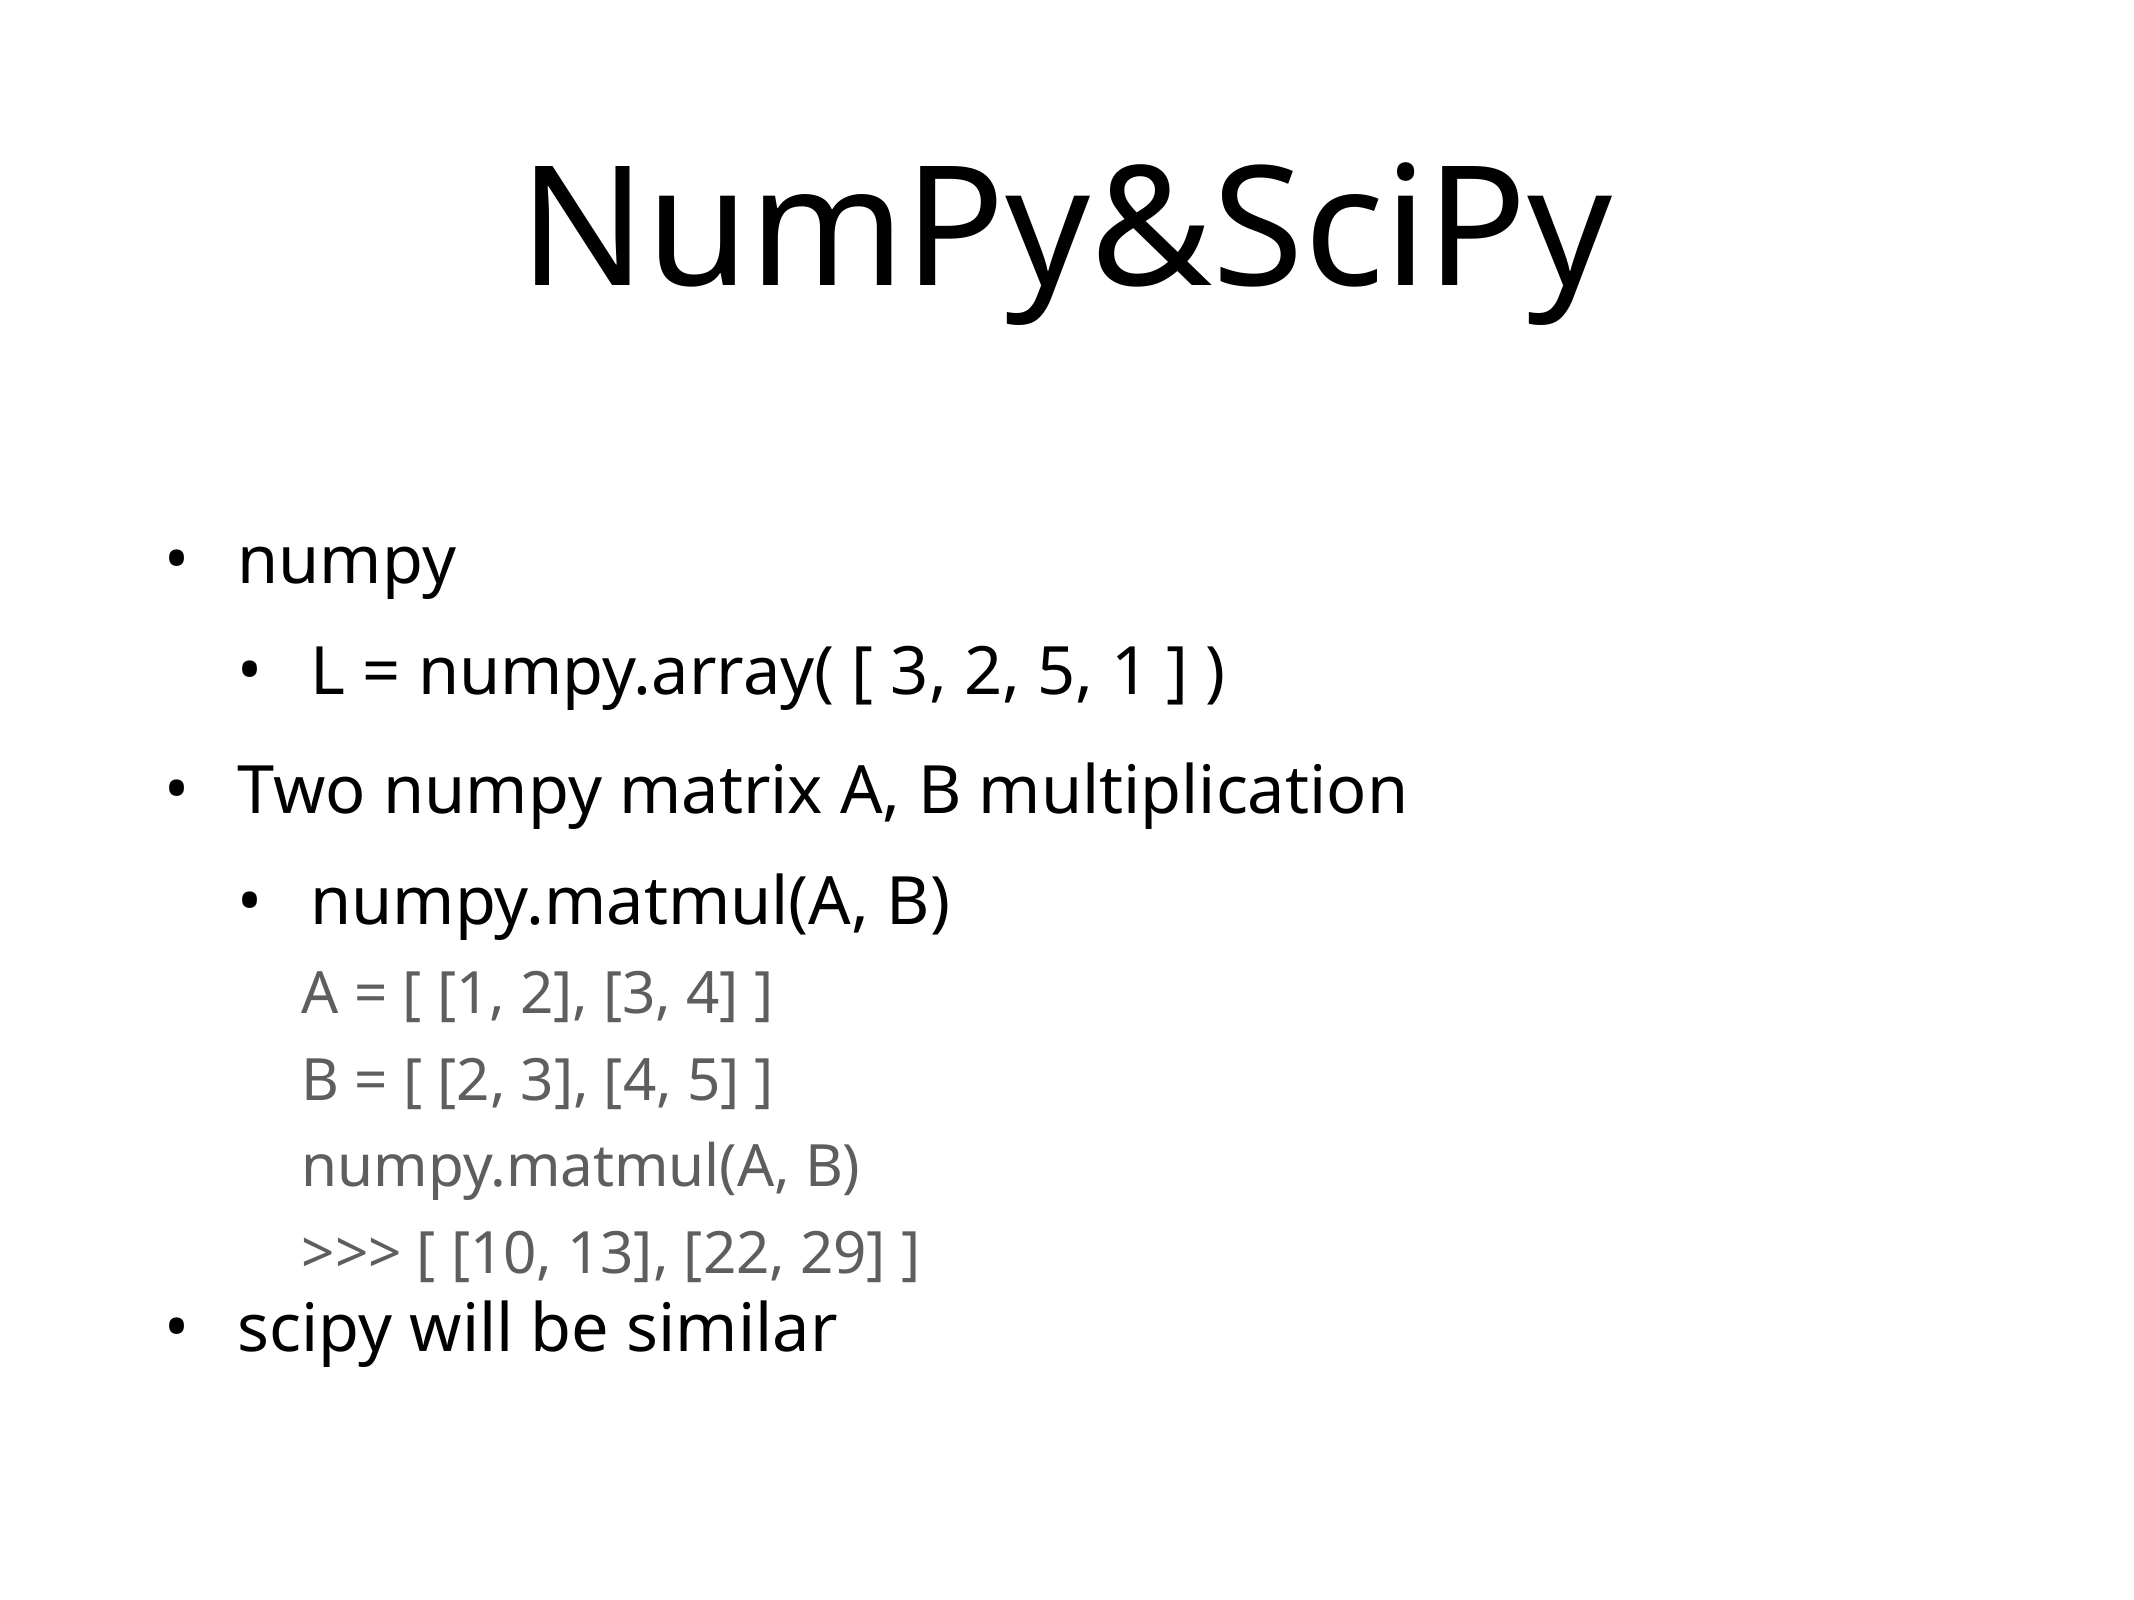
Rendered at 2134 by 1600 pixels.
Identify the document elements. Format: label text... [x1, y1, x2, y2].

title NumPy&SciPy [156, 41, 1978, 396]
list numpy L = numpy.array( [ 3, 2, 5, 1 ] ) Two numpy matrix A, B multiplication numpy.matmul(A, B) A = [ [1, 2], [3, 4] ] B = [ [2, 3], [4, 5] ] numpy.matmul(A, B) >>> [ [10, 13], [22, 29] ] scipy will be similar [156, 425, 1978, 1457]
